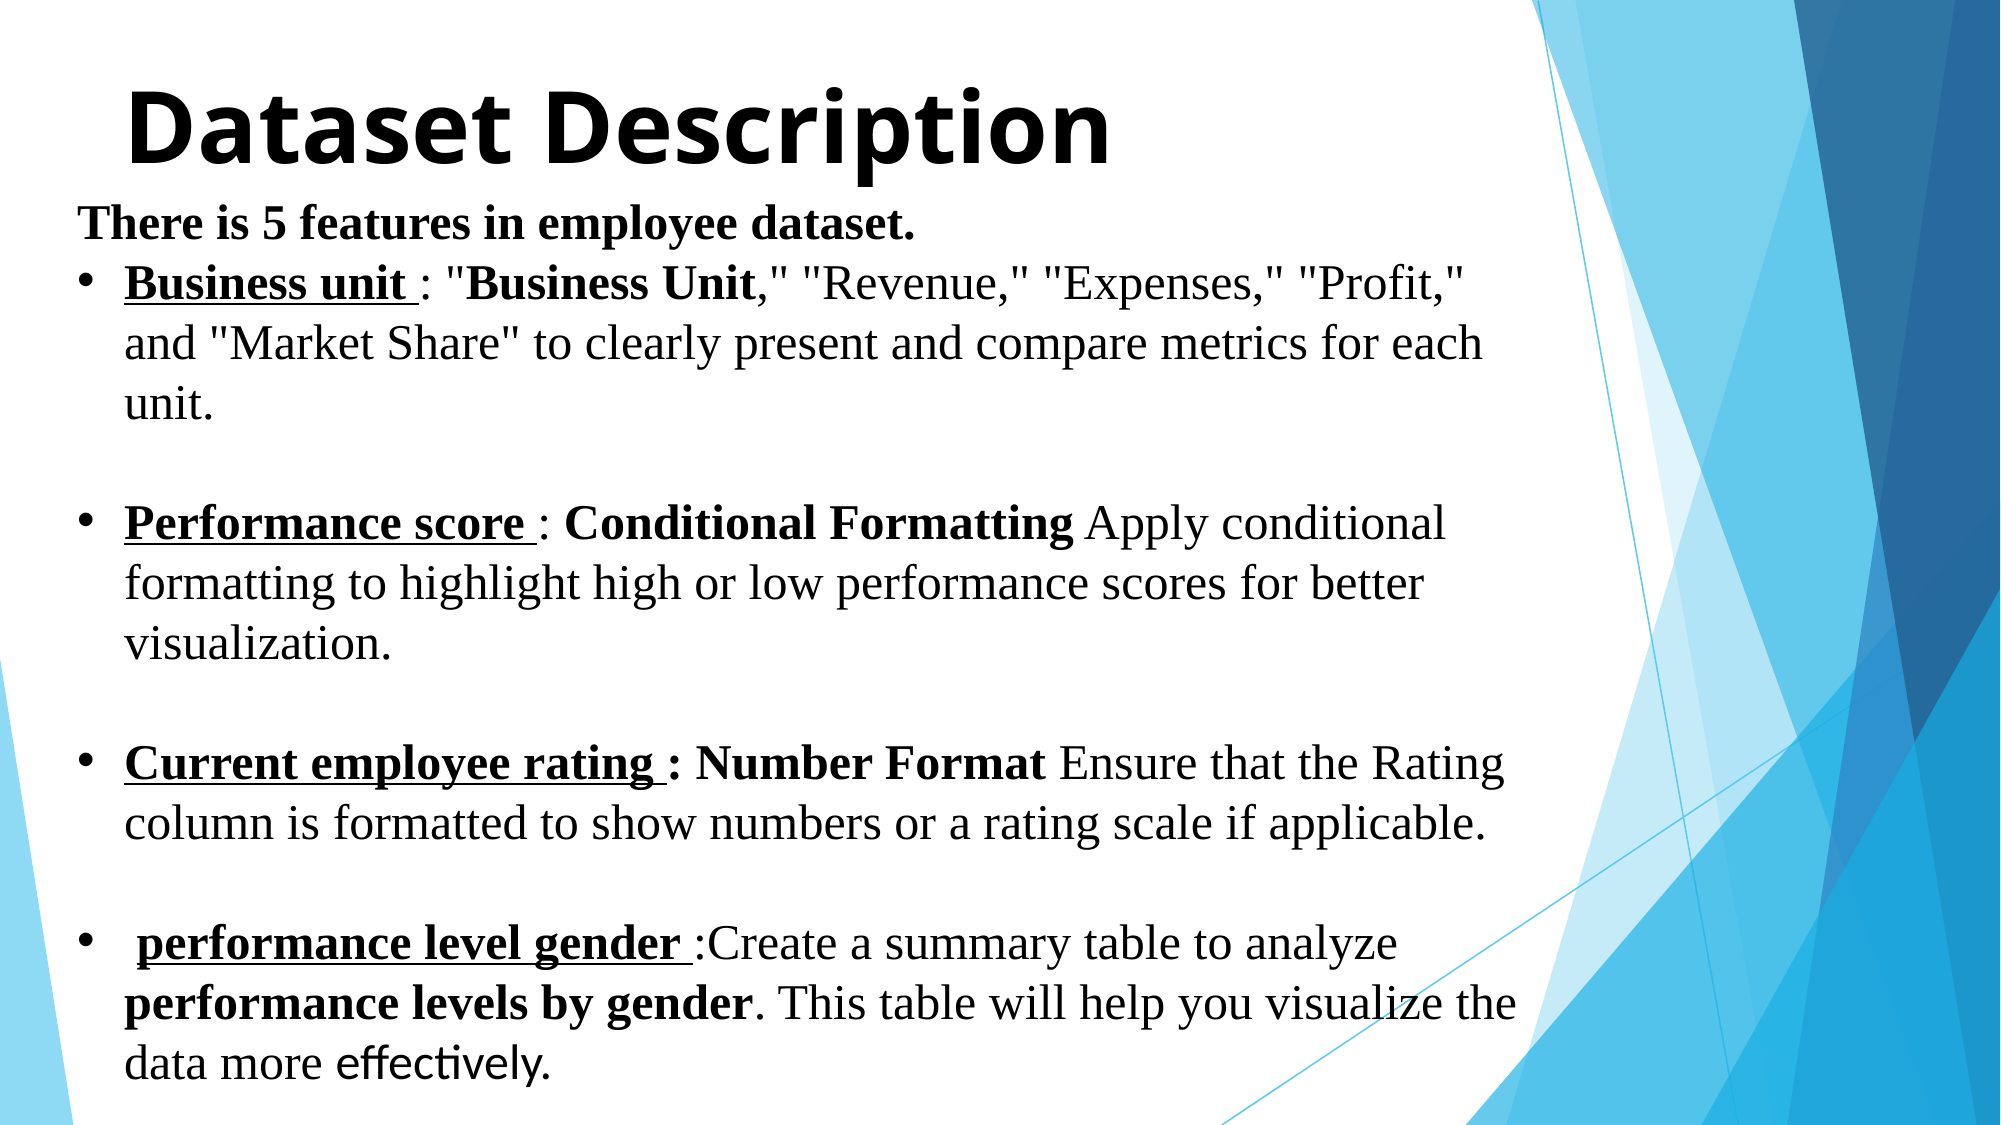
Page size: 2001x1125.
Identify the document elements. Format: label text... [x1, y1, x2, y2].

title Dataset Description [123, 63, 1877, 188]
text_box There is 5 features in employee dataset. Business unit : "Business Unit," "Revenue," "Expenses," "Profit," and "Market Share" to clearly present and compare metrics for each unit. Performance score : Conditional Formatting Apply conditional formatting to highlight high or low performance scores for better visualization. Current employee rating : Number Format Ensure that the Rating column is formatted to show numbers or a rating scale if applicable. performance level gender :Create a summary table to analyze performance levels by gender. This table will help you visualize the data more effectively. [62, 182, 1563, 1097]
